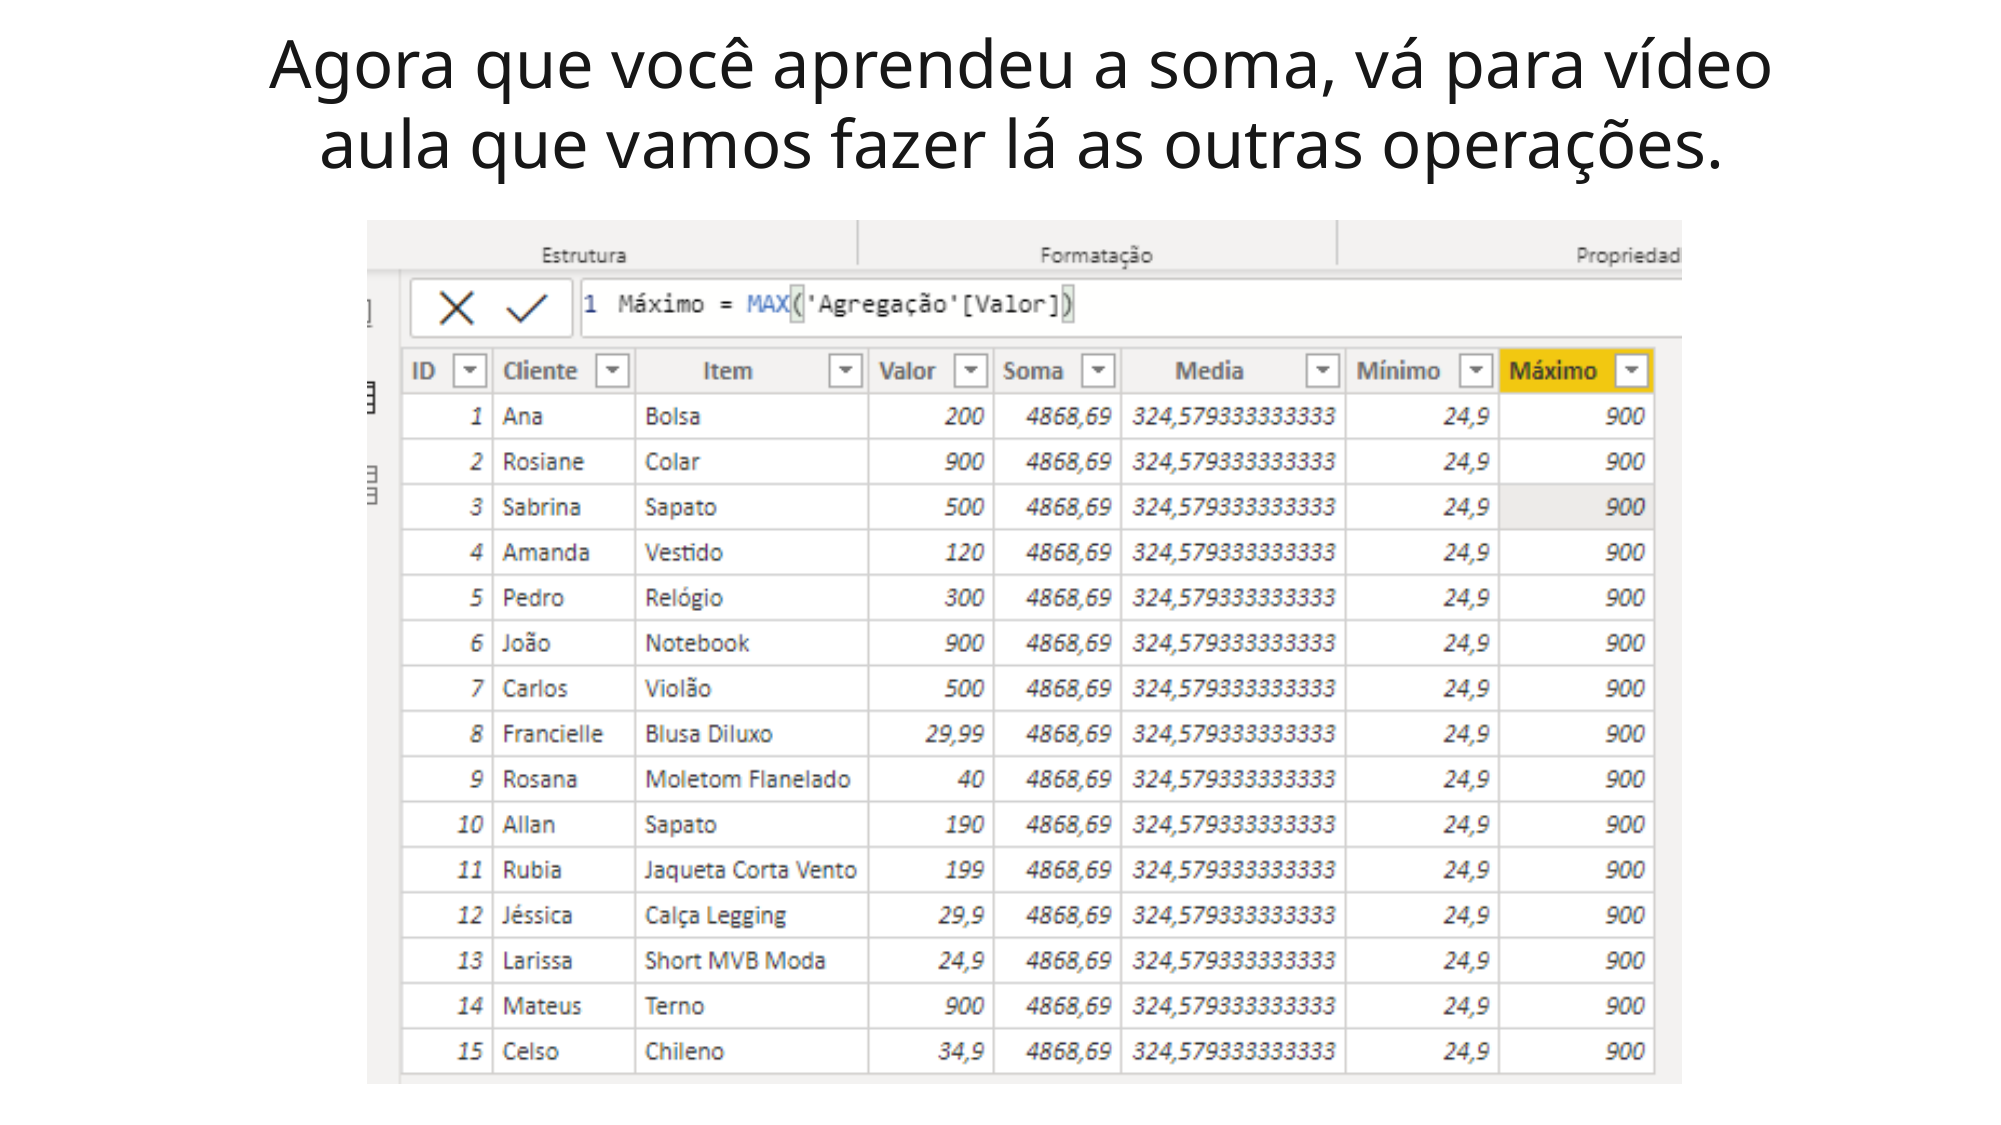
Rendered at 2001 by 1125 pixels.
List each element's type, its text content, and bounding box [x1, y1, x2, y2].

text_box Agora que você aprendeu a soma, vá para vídeo aula que vamos fazer lá as outras operações. [190, 14, 1855, 190]
picture [367, 220, 1682, 1084]
